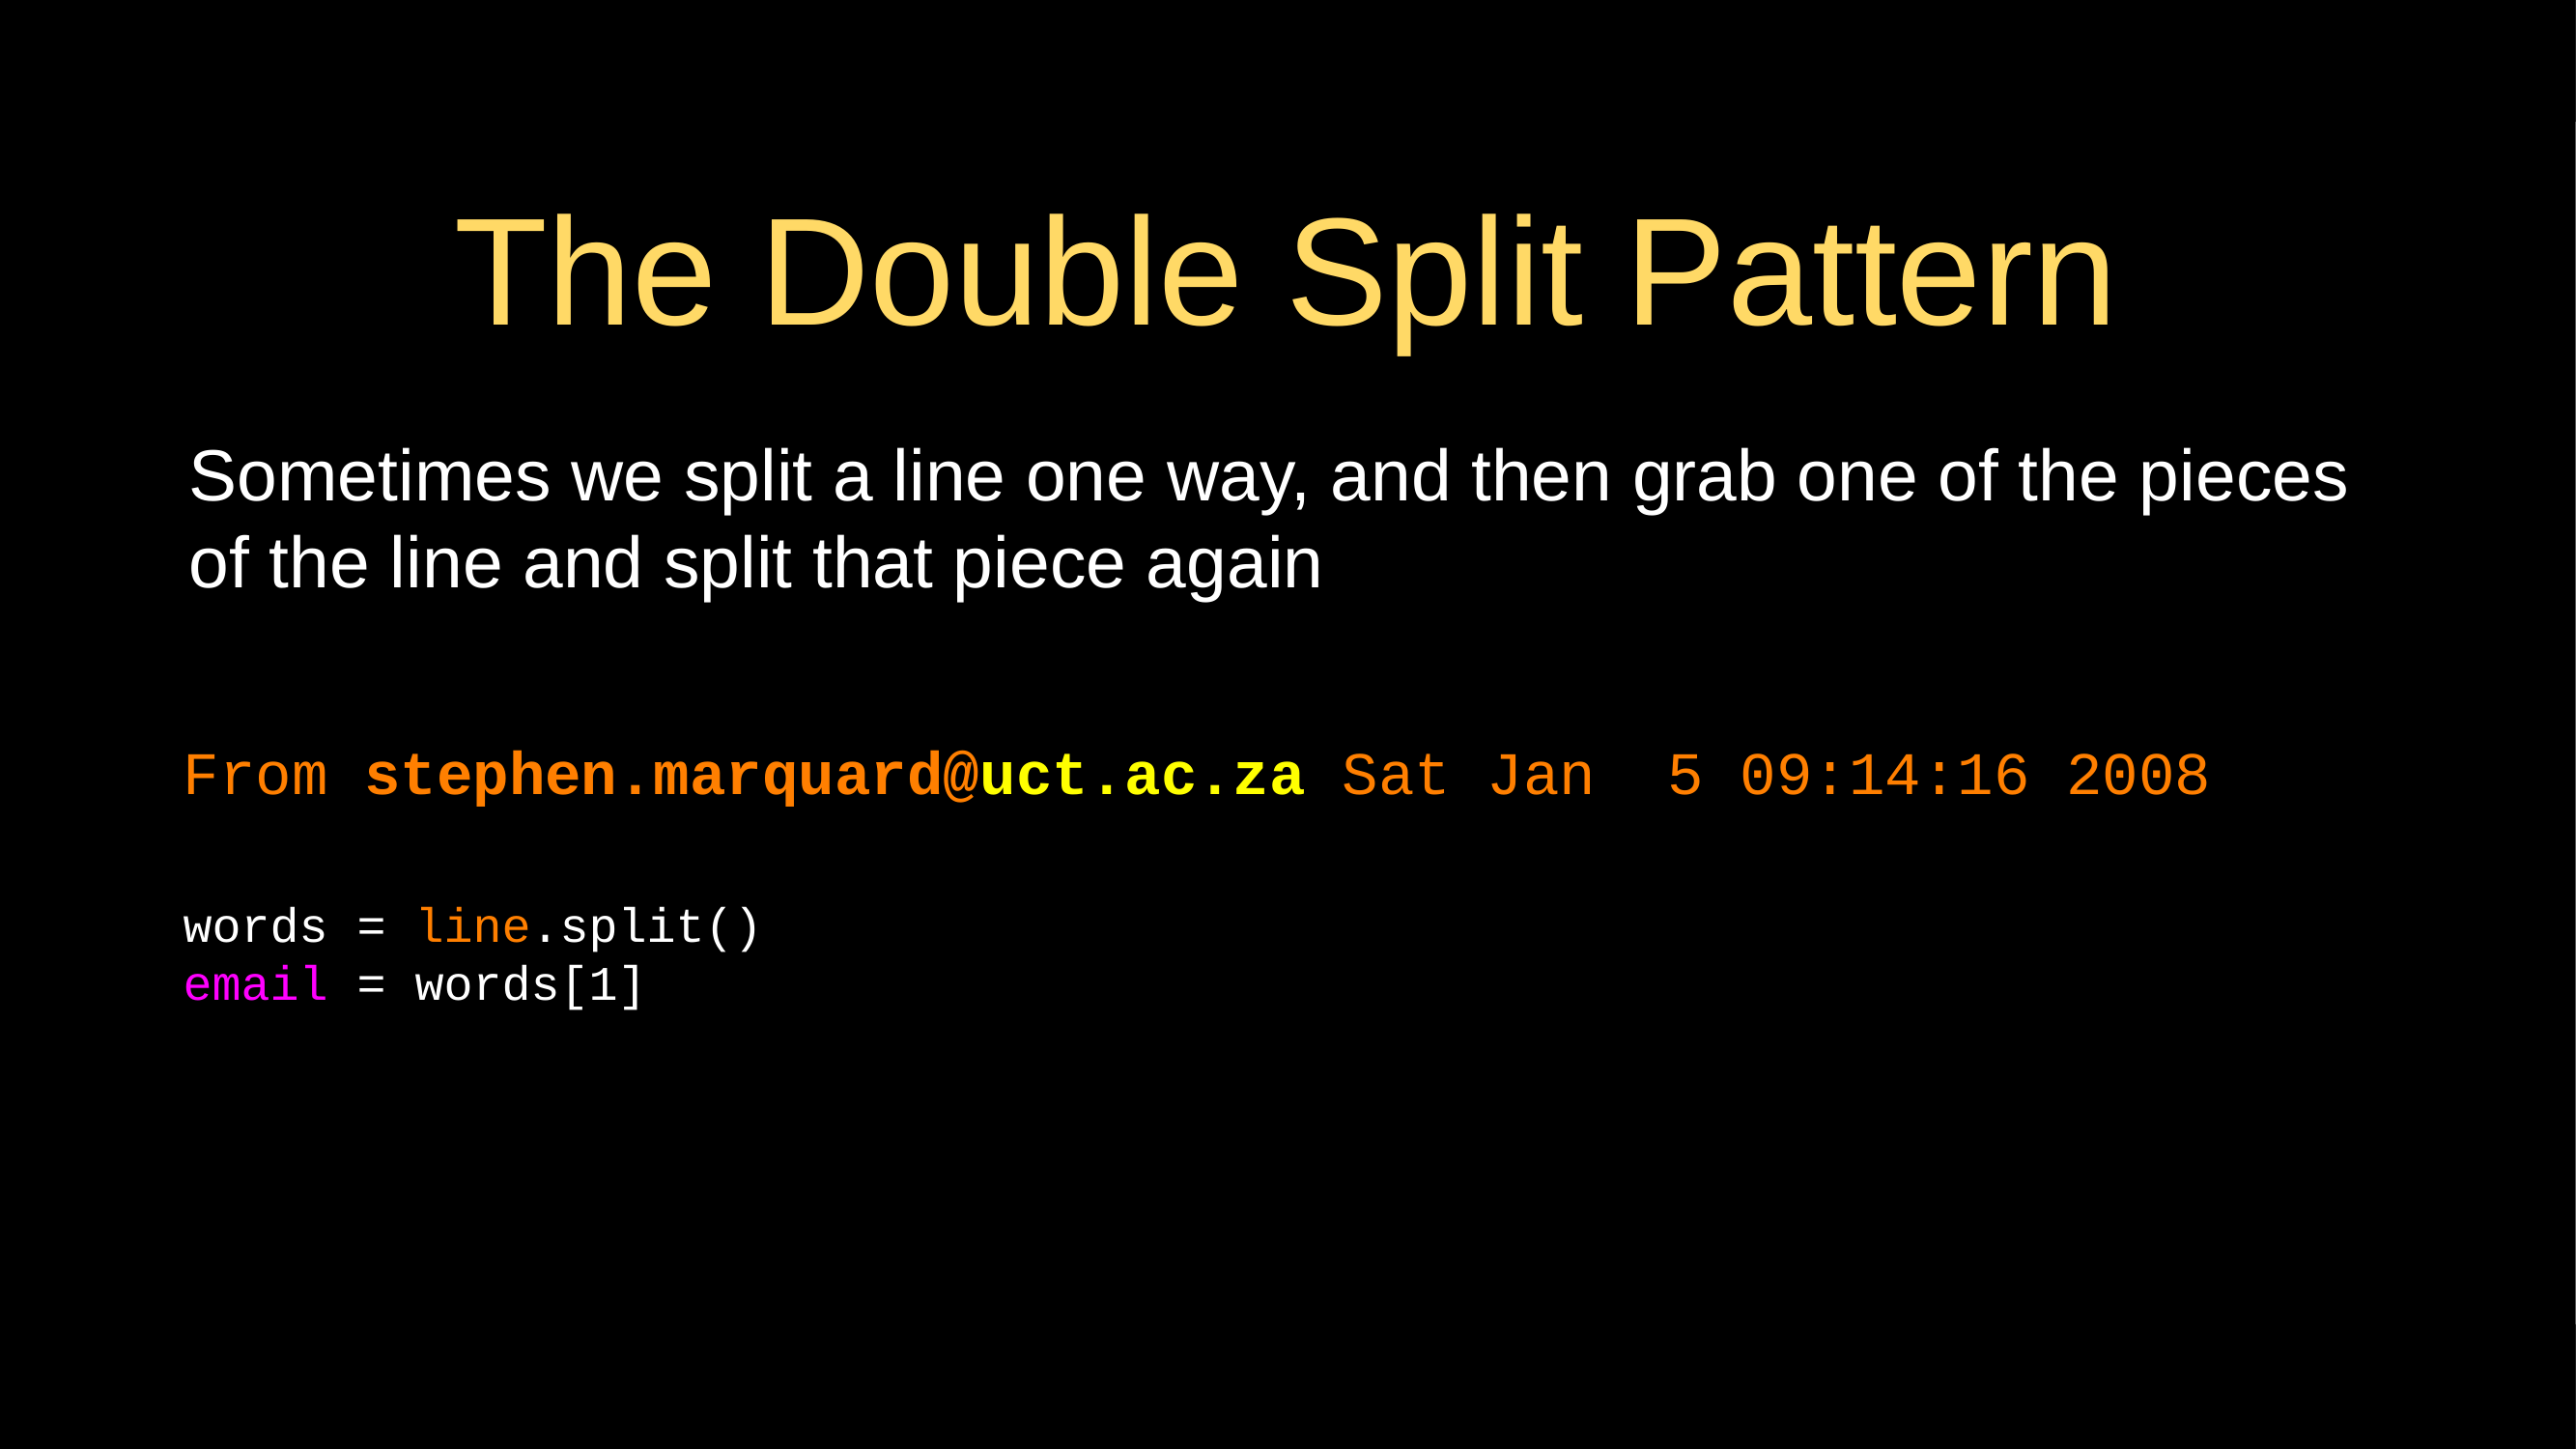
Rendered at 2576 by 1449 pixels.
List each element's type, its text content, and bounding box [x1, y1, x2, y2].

text_box From stephen.marquard@uct.ac.za Sat Jan 5 09:14:16 2008 [183, 717, 2298, 824]
list Sometimes we split a line one way, and then grab one of the pieces of the line and split that piece again [183, 412, 2391, 618]
title The Double Split Pattern [183, 125, 2391, 403]
text_box words = line.split() email = words[1] print pieces[1] [183, 838, 1003, 1138]
